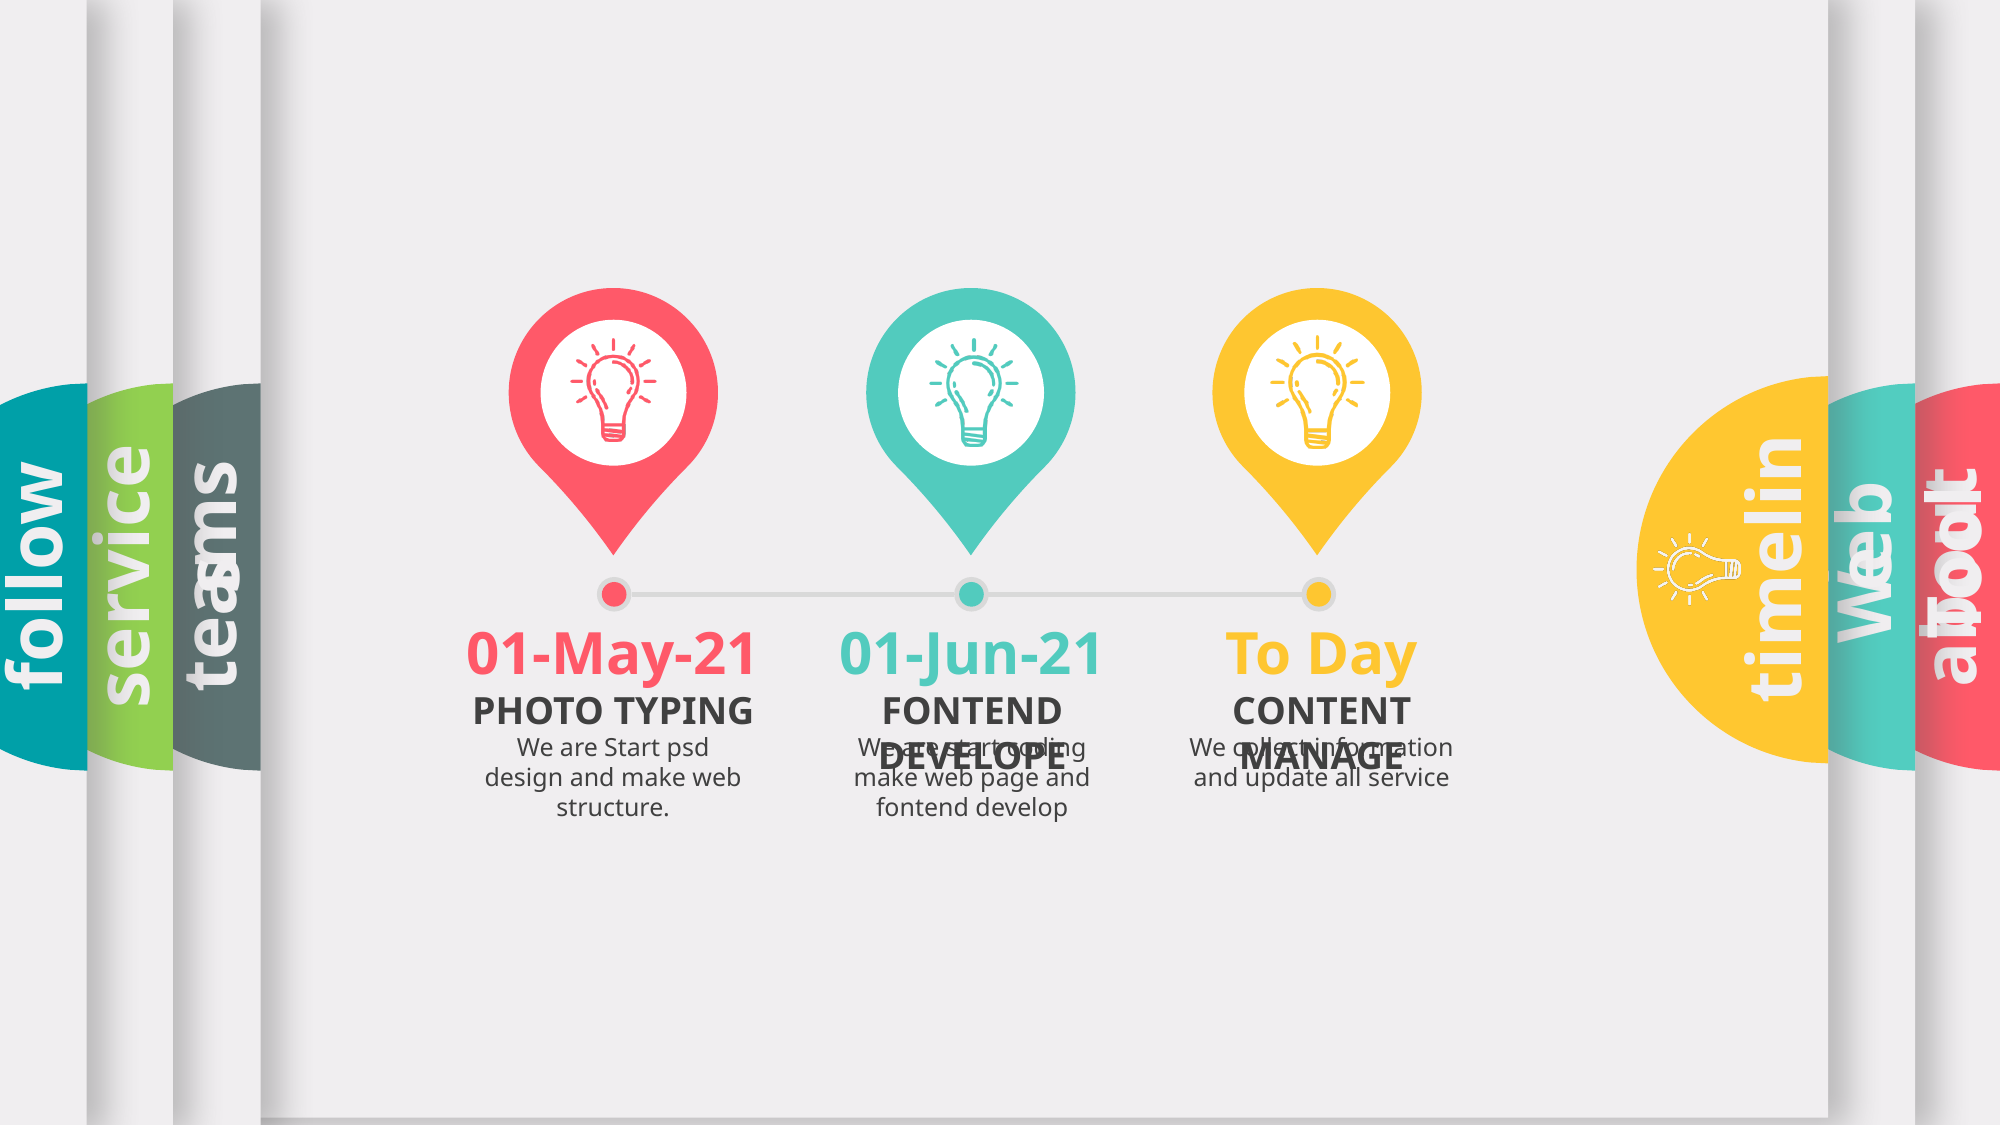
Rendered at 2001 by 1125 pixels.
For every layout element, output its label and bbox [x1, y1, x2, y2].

text_box [261, 0, 1916, 1125]
text_box [784, 679, 1161, 830]
text_box [261, 0, 1829, 1118]
text_box [866, 287, 1076, 498]
text_box [88, 0, 173, 1125]
text_box [596, 576, 632, 612]
text_box [425, 679, 784, 800]
text_box [508, 287, 718, 498]
text_box [954, 576, 989, 612]
text_box [1133, 679, 1510, 800]
text_box [1916, 0, 2000, 1125]
text_box [0, 0, 88, 1125]
text_box [1212, 287, 1422, 498]
text_box [1301, 576, 1337, 612]
text_box [173, 0, 261, 1125]
